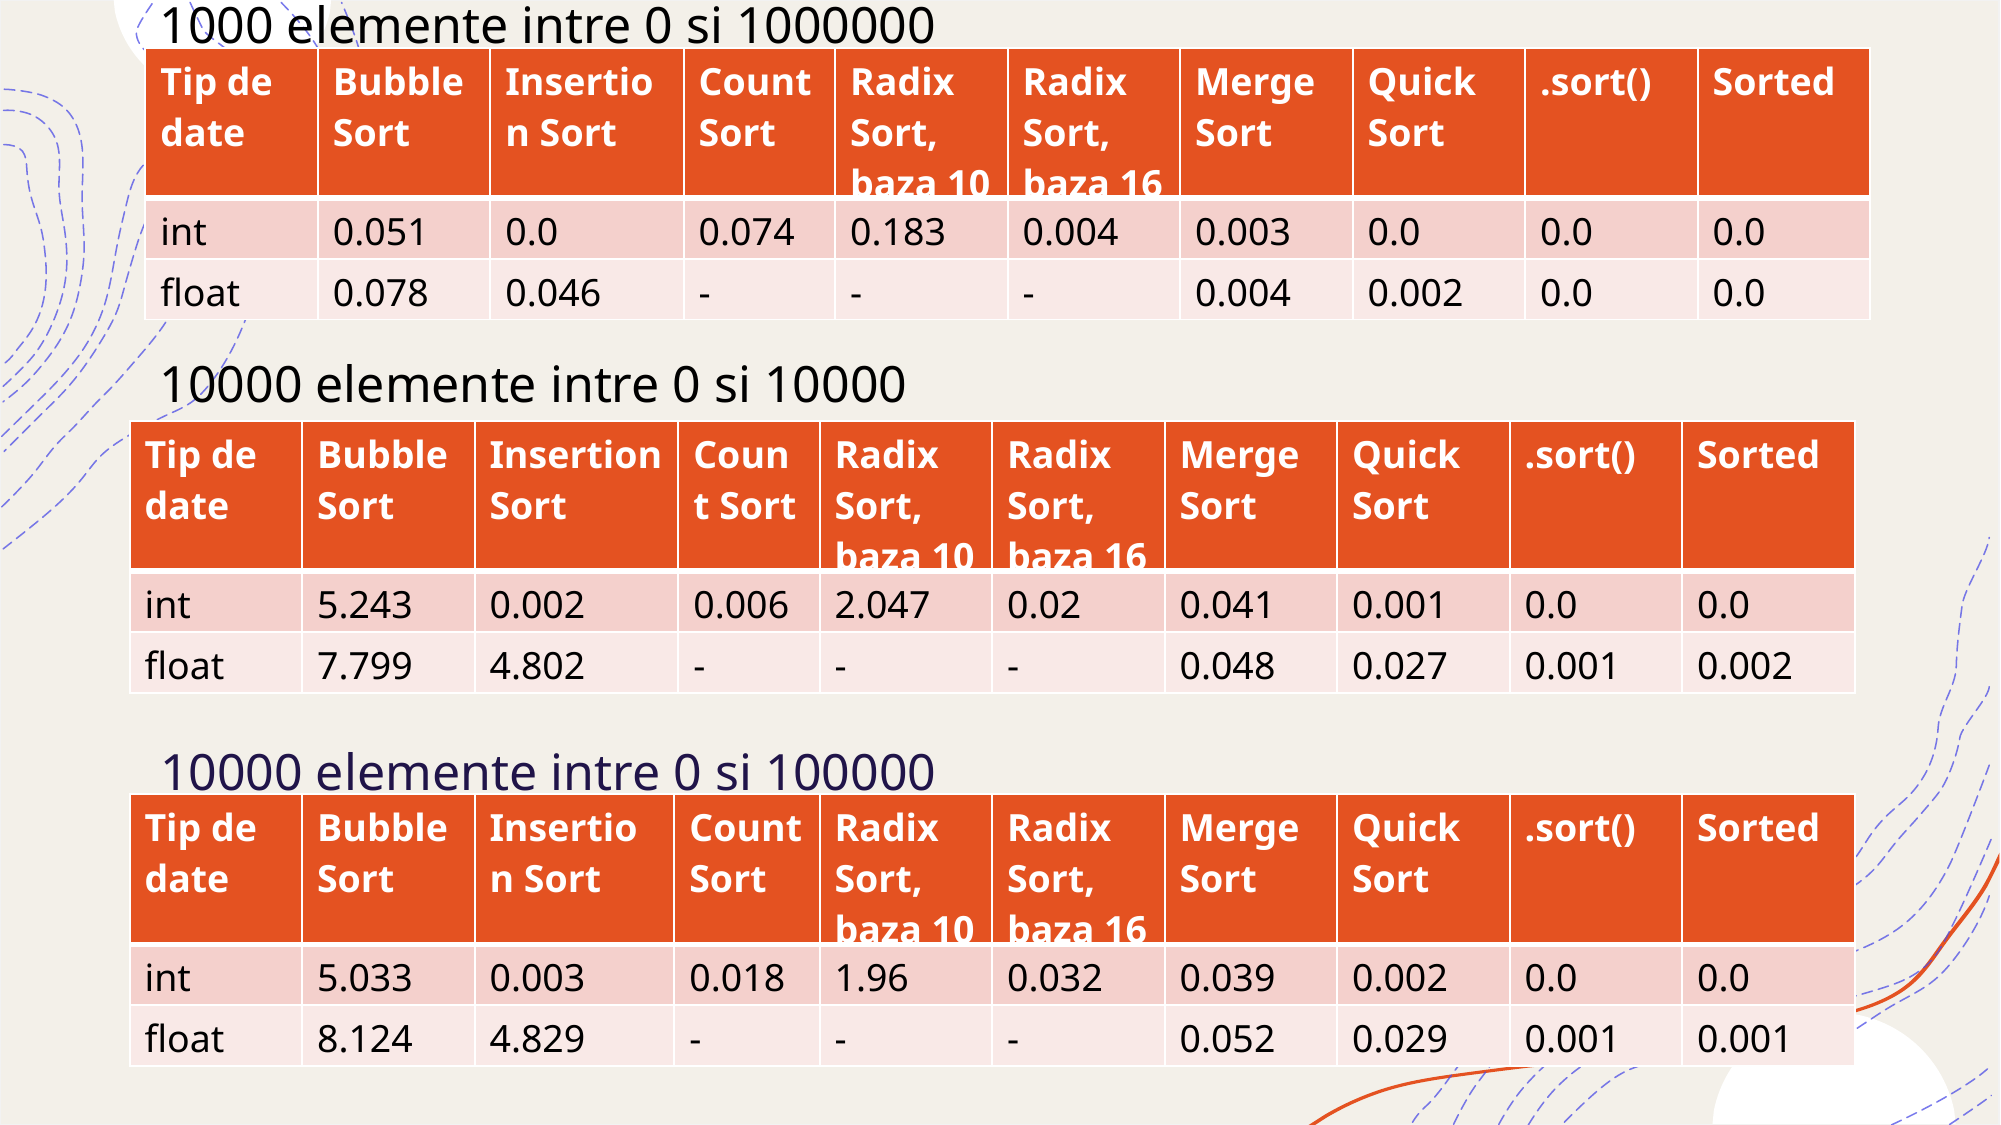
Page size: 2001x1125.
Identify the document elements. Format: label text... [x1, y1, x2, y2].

table_cell 0.004 [1009, 201, 1179, 258]
table_cell 0.0 [1354, 201, 1524, 258]
table_cell 0.0 [1699, 201, 1869, 258]
table_header Quick Sort [1354, 49, 1524, 195]
table_cell 0.078 [319, 260, 489, 319]
table_header Count Sort [675, 795, 819, 942]
table_cell 0.002 [476, 574, 677, 631]
table_cell 0.046 [491, 260, 683, 319]
table_header .sort() [1511, 795, 1681, 942]
table_cell - [836, 260, 1007, 319]
table_cell 0.041 [1166, 574, 1336, 631]
table_header Quick Sort [1338, 422, 1509, 568]
table_cell 0.003 [476, 947, 673, 1004]
table_header Count Sort [679, 422, 819, 568]
table_cell 8.124 [303, 1006, 474, 1065]
text_box 10000 elemente intre 0 si 10000 [145, 345, 1146, 420]
table_header .sort() [1511, 422, 1681, 568]
table_cell 5.033 [303, 947, 474, 1004]
table_cell - [1009, 260, 1179, 319]
table_cell 0.0 [491, 201, 683, 258]
table_cell - [685, 260, 834, 319]
table_header Radix Sort, baza 10 [821, 795, 991, 942]
table_cell 0.027 [1338, 633, 1509, 692]
table_cell - [675, 1006, 819, 1065]
table_cell 0.039 [1166, 947, 1336, 1004]
table_cell 0.0 [1511, 947, 1681, 1004]
table_cell 4.829 [476, 1006, 673, 1065]
table_header Insertion Sort [491, 49, 683, 195]
table_cell - [993, 633, 1164, 692]
table_cell float [131, 633, 301, 692]
table_header Count Sort [685, 49, 834, 195]
table_cell - [821, 633, 991, 692]
table_header Tip de date [131, 795, 301, 942]
table_cell - [993, 1006, 1164, 1065]
table_header Tip de date [146, 49, 317, 195]
table_cell 0.006 [679, 574, 819, 631]
table_cell 0.004 [1181, 260, 1352, 319]
table_header Bubble Sort [303, 795, 474, 942]
table_cell 0.0 [1683, 574, 1854, 631]
table_cell 0.048 [1166, 633, 1336, 692]
table_header Merge Sort [1181, 49, 1352, 195]
table_cell 2.047 [821, 574, 991, 631]
table_cell 0.002 [1354, 260, 1524, 319]
table_header Insertion Sort [476, 795, 673, 942]
table_header Radix Sort, baza 10 [821, 422, 991, 568]
table_cell 0.074 [685, 201, 834, 258]
table_cell 0.018 [675, 947, 819, 1004]
table_cell 0.051 [319, 201, 489, 258]
table_cell - [679, 633, 819, 692]
table_header Merge Sort [1166, 795, 1336, 942]
table_cell 0.001 [1338, 574, 1509, 631]
table_cell 0.0 [1526, 201, 1697, 258]
table_cell 0.001 [1511, 633, 1681, 692]
table_cell 0.001 [1683, 1006, 1854, 1065]
table_cell float [146, 260, 317, 319]
table_header .sort() [1526, 49, 1697, 195]
table_cell int [131, 574, 301, 631]
table_cell 0.0 [1683, 947, 1854, 1004]
table_header Quick Sort [1338, 795, 1509, 942]
table_cell float [131, 1006, 301, 1065]
table_header Tip de date [131, 422, 301, 568]
table_cell 0.002 [1683, 633, 1854, 692]
table_cell 0.0 [1699, 260, 1869, 319]
list 10000 elemente intre 0 si 100000 [145, 727, 1871, 1125]
table_cell 0.029 [1338, 1006, 1509, 1065]
table_cell 1.96 [821, 947, 991, 1004]
table_cell 0.052 [1166, 1006, 1336, 1065]
table_cell 0.003 [1181, 201, 1352, 258]
table_header Bubble Sort [303, 422, 474, 568]
table_cell 0.001 [1511, 1006, 1681, 1065]
table_header Radix Sort, baza 16 [1009, 49, 1179, 195]
table_cell 0.002 [1338, 947, 1509, 1004]
table_header Radix Sort, baza 16 [993, 422, 1164, 568]
table_cell int [131, 947, 301, 1004]
table_cell 4.802 [476, 633, 677, 692]
table_header Sorted [1699, 49, 1869, 195]
table_header Radix Sort, baza 16 [993, 795, 1164, 942]
table_cell - [821, 1006, 991, 1065]
table_cell 7.799 [303, 633, 474, 692]
table_cell 0.02 [993, 574, 1164, 631]
table_header Radix Sort, baza 10 [836, 49, 1007, 195]
table_header Merge Sort [1166, 422, 1336, 568]
table_cell 5.243 [303, 574, 474, 631]
table_header Insertion Sort [476, 422, 677, 568]
table_cell 0.0 [1511, 574, 1681, 631]
table_header Sorted [1683, 422, 1854, 568]
table_cell 0.183 [836, 201, 1007, 258]
text_box 1000 elemente intre 0 si 1000000 [145, 0, 1146, 47]
table_cell 0.0 [1526, 260, 1697, 319]
table_cell 0.032 [993, 947, 1164, 1004]
table_header Bubble Sort [319, 49, 489, 195]
table_cell int [146, 201, 317, 258]
table_header Sorted [1683, 795, 1854, 942]
